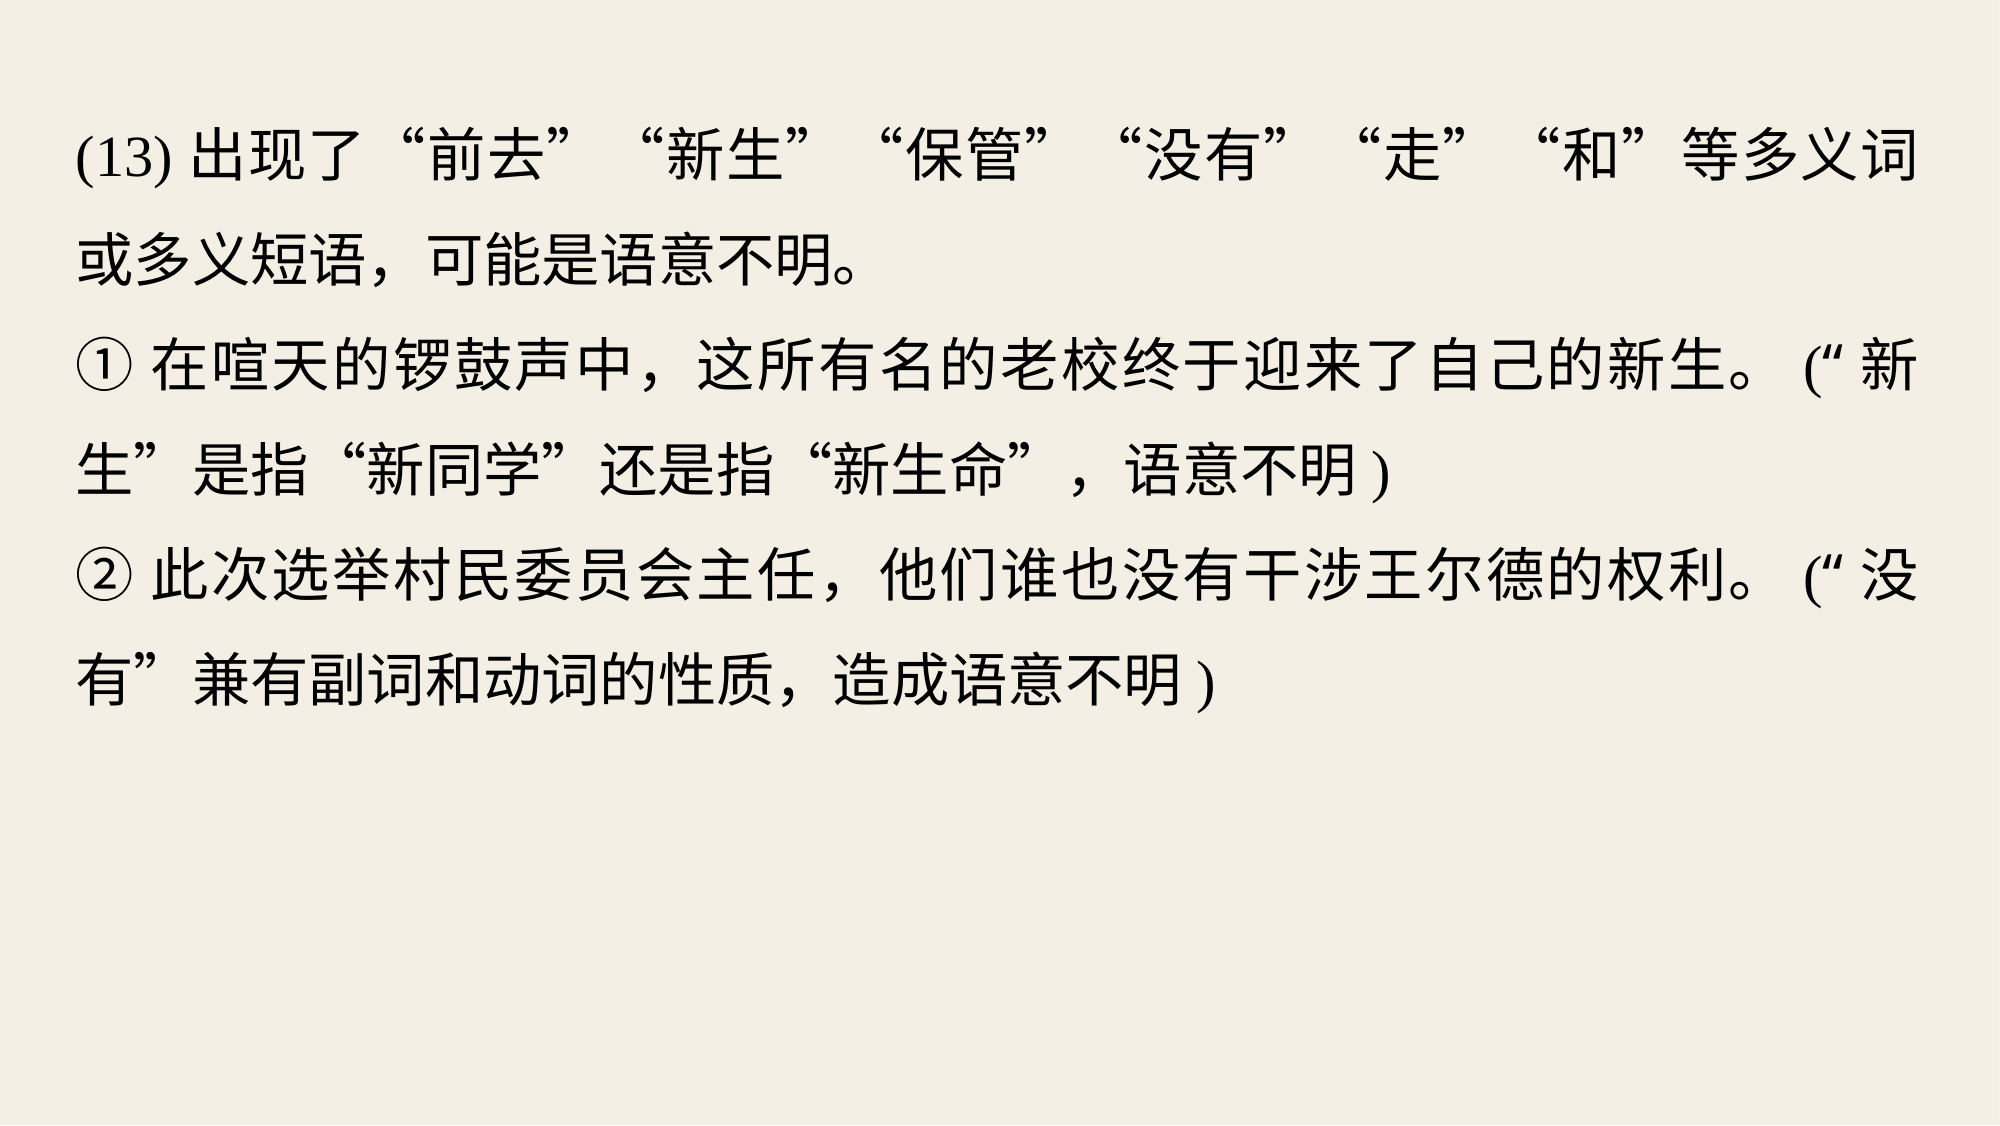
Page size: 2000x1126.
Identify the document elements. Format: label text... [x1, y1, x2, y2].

text_box (13)出现了“前去”“新生”“保管”“没有”“走”“和”等多义词或多义短语，可能是语意不明。 ①在喧天的锣鼓声中，这所有名的老校终于迎来了自己的新生。(“新生”是指“新同学”还是指“新生命”，语意不明) ②此次选举村民委员会主任，他们谁也没有干涉王尔德的权利。(“没有”兼有副词和动词的性质，造成语意不明) [55, 73, 1939, 723]
